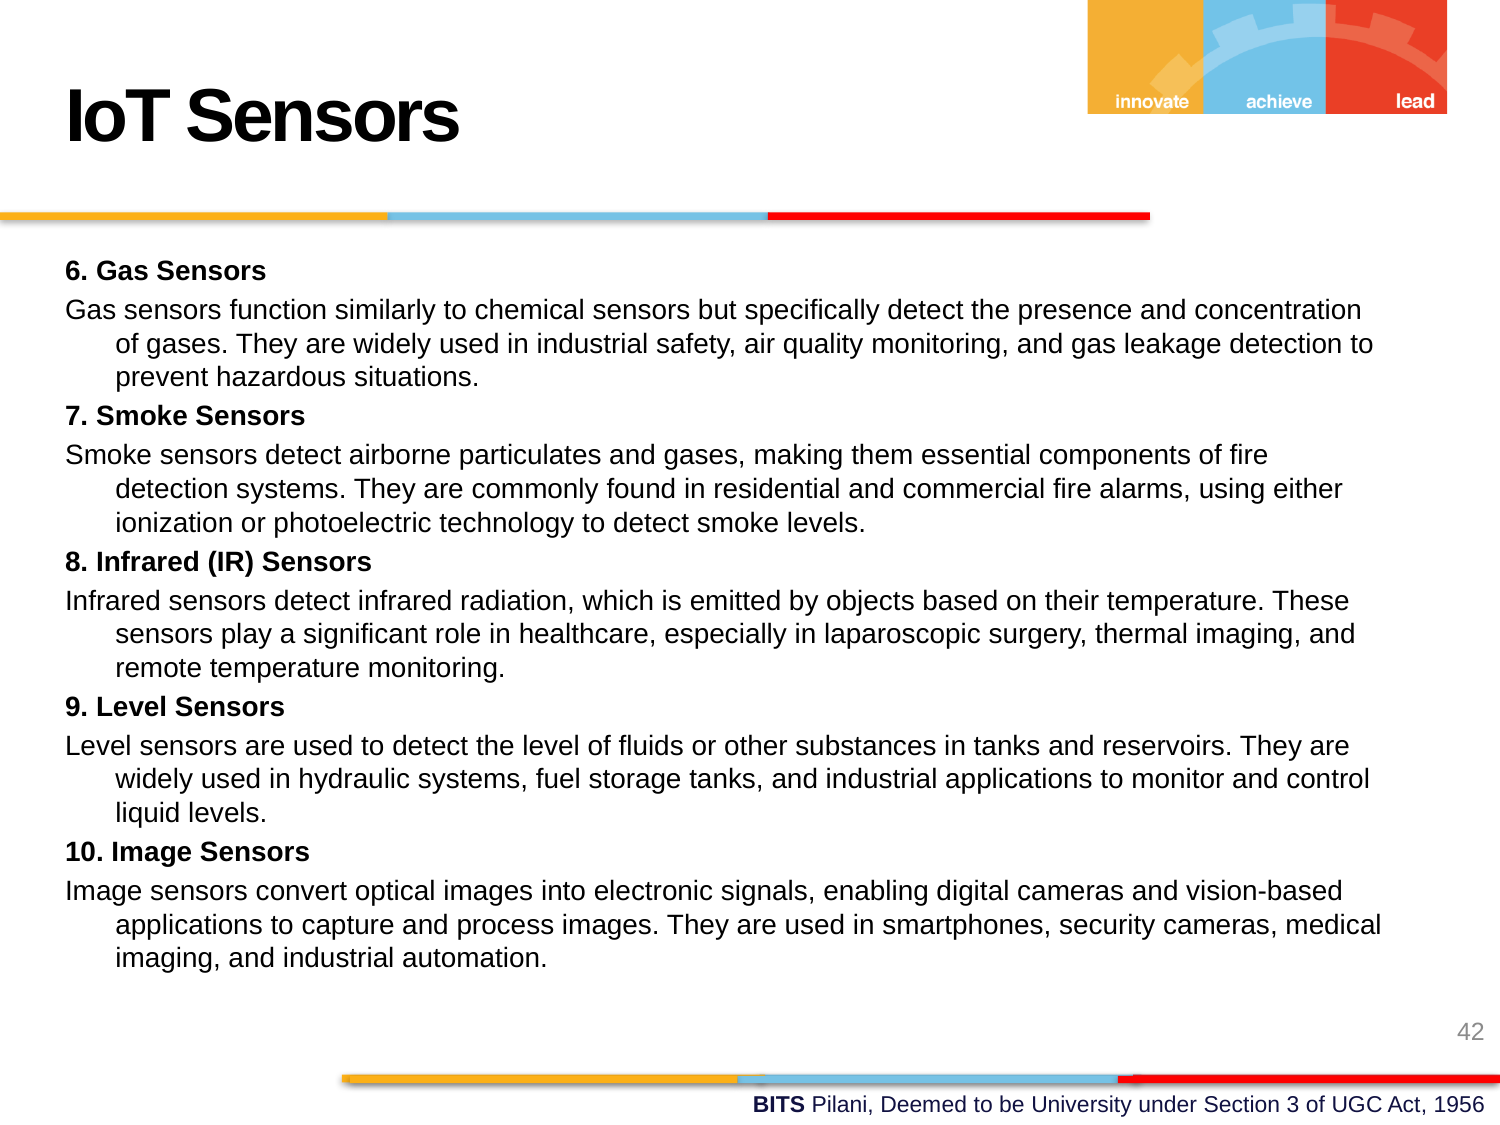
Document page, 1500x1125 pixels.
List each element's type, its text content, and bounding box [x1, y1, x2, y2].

list 6. Gas Sensors Gas sensors function similarly to chemical sensors but specifically detect the presence and concentration of gases. They are widely used in industrial safety, air quality monitoring, and gas leakage detection to prevent hazardous situations. 7. Smoke Sensors Smoke sensors detect airborne particulates and gases, making them essential components of fire detection systems. They are commonly found in residential and commercial fire alarms, using either ionization or photoelectric technology to detect smoke levels. 8. Infrared (IR) Sensors Infrared sensors detect infrared radiation, which is emitted by objects based on their temperature. These sensors play a significant role in healthcare, especially in laparoscopic surgery, thermal imaging, and remote temperature monitoring. 9. Level Sensors Level sensors are used to detect the level of fluids or other substances in tanks and reservoirs. They are widely used in hydraulic systems, fuel storage tanks, and industrial applications to monitor and control liquid levels. 10. Image Sensors Image sensors convert optical images into electronic signals, enabling digital cameras and vision-based applications to capture and process images. They are used in smartphones, security cameras, medical imaging, and industrial automation. [50, 245, 1400, 988]
picture [1087, 0, 1448, 114]
list IoT Sensors [50, 24, 1088, 213]
slide_number 42 [1149, 1000, 1500, 1061]
